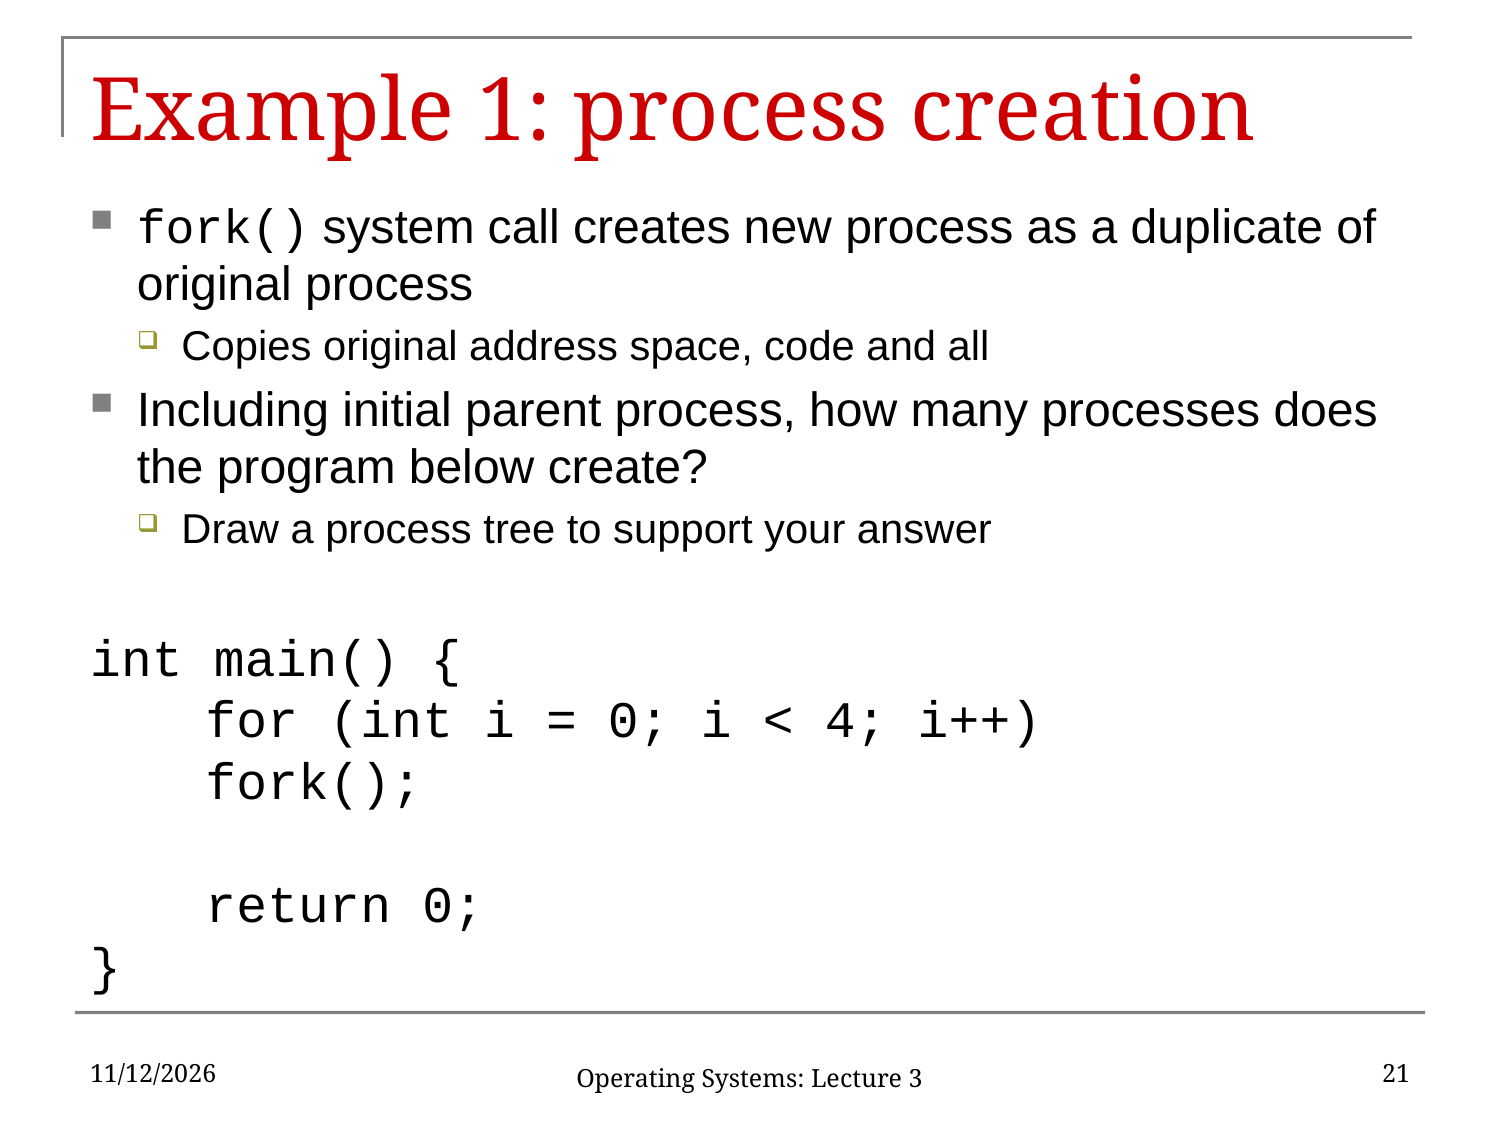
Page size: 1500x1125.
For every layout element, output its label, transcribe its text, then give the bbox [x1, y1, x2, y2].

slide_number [74, 1023, 426, 1100]
slide_number 21 [1074, 1023, 1426, 1100]
list fork() system call creates new process as a duplicate of original process Copies original address space, code and all Including initial parent process, how many processes does the program below create? Draw a process tree to support your answer int main() { for (int i = 0; i < 4; i++) fork(); return 0; } [75, 187, 1425, 1006]
title Example 1: process creation [75, 45, 1425, 163]
footer Operating Systems: Lecture 3 [512, 1024, 988, 1101]
